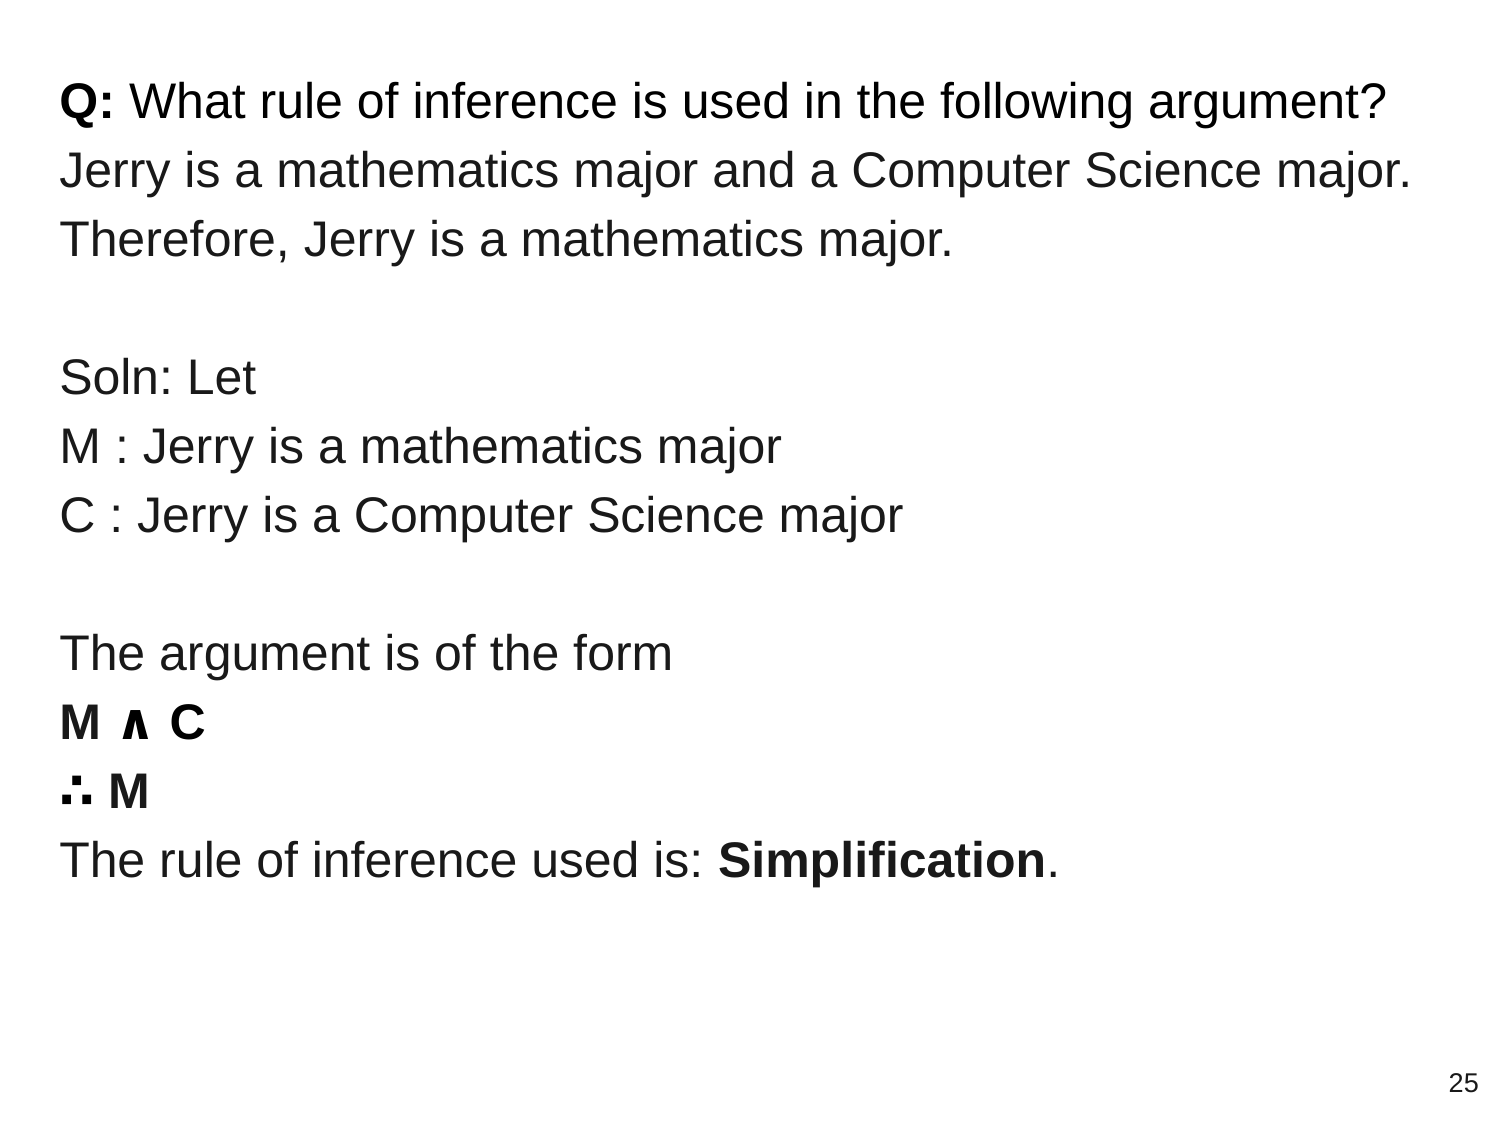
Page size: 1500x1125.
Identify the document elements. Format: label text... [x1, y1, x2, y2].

text_box Q: What rule of inference is used in the following argument? Jerry is a mathematics major and a Computer Science major. Therefore, Jerry is a mathematics major. Soln: Let M : Jerry is a mathematics major C : Jerry is a Computer Science major The argument is of the form M ∧ C ∴ M The rule of inference used is: Simplification. [44, 44, 1455, 1011]
slide_number ‹#› [1403, 1038, 1494, 1125]
